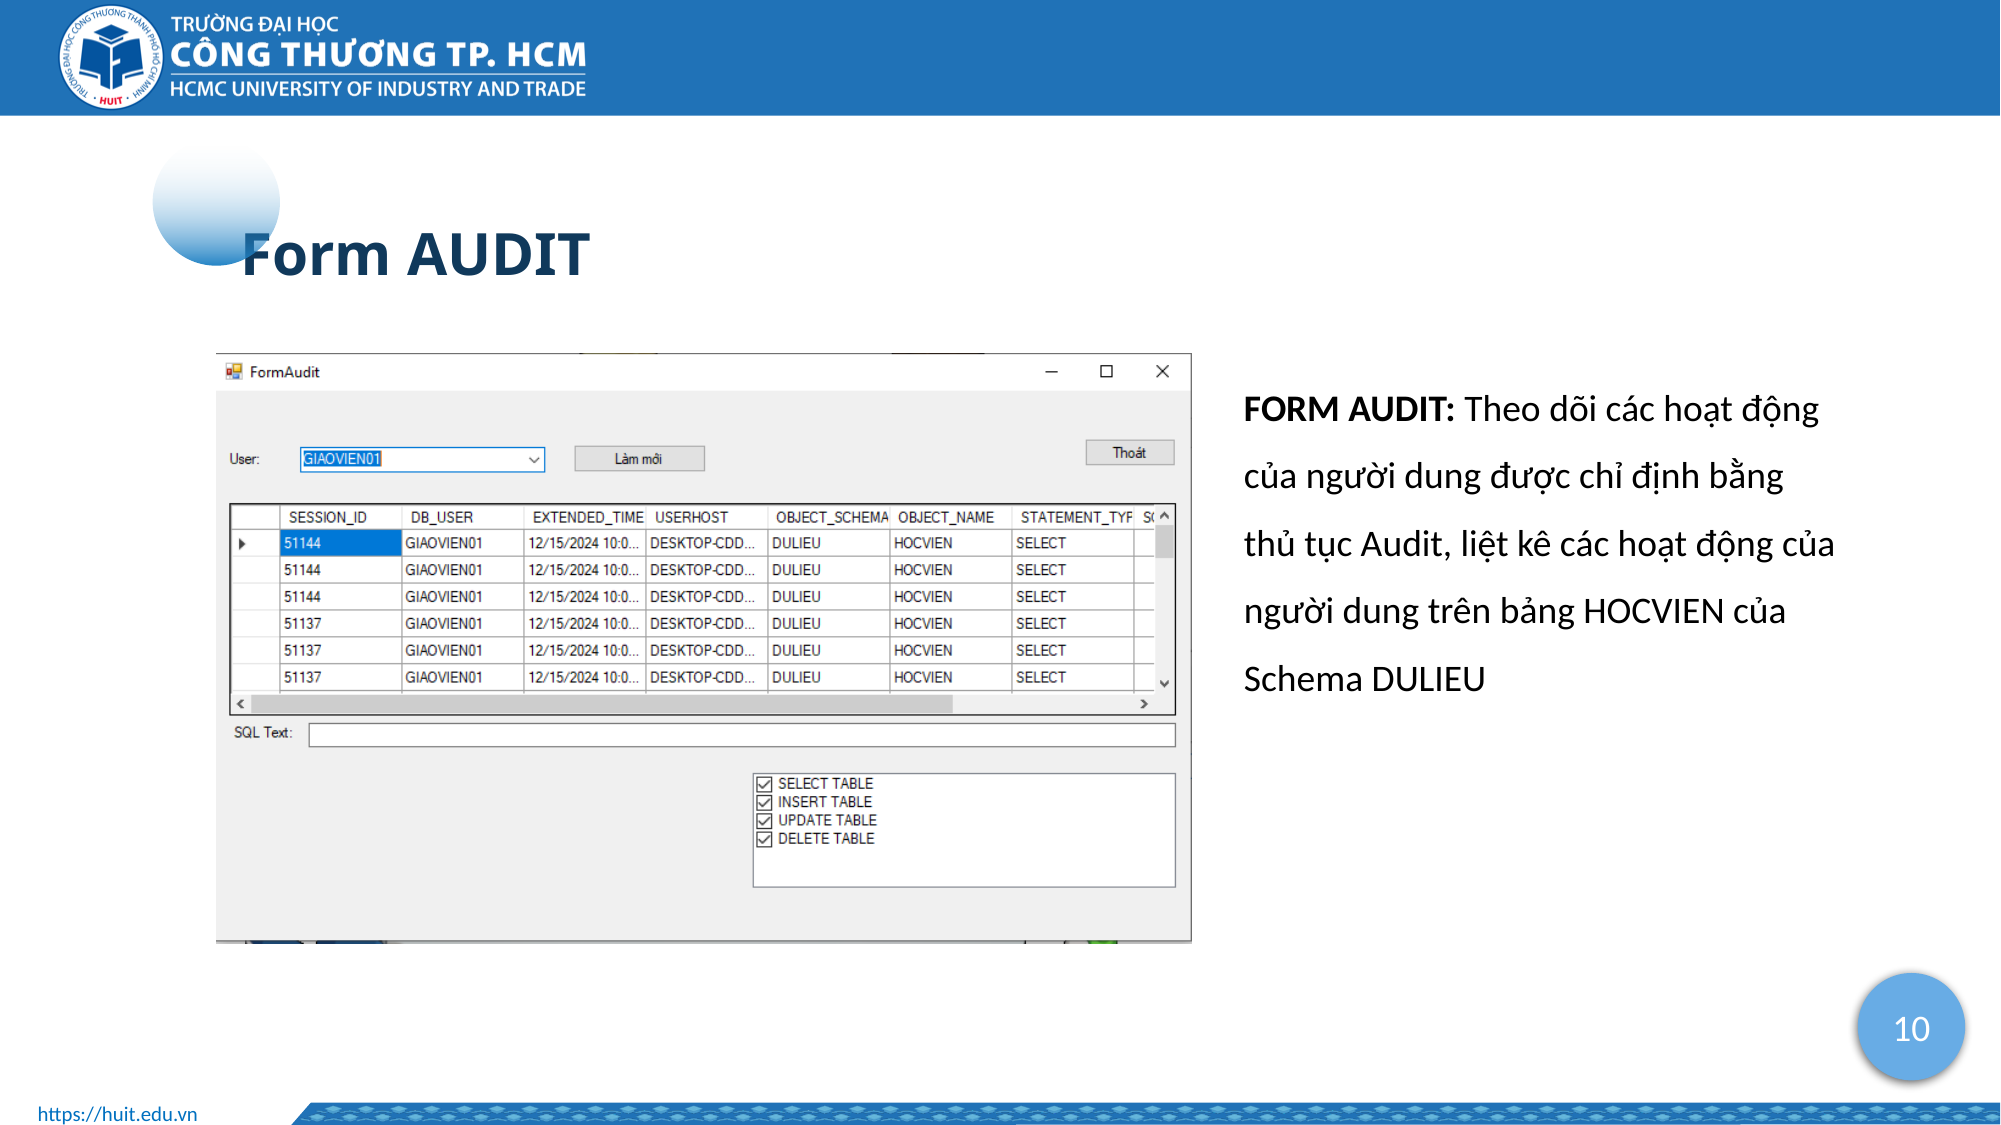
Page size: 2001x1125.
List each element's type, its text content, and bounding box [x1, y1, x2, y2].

picture [300, 1105, 2000, 1123]
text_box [152, 138, 280, 266]
text_box FORM AUDIT: Theo dõi các hoạt động của người dung được chỉ định bằng thủ tục Audit, liệt kê các hoạt động của người dung trên bảng HOCVIEN của Schema DULIEU [1229, 354, 1858, 707]
text_box Form AUDIT [122, 41, 709, 295]
picture [52, 0, 592, 113]
picture [216, 353, 1192, 944]
text_box 10 [1857, 972, 1966, 1081]
